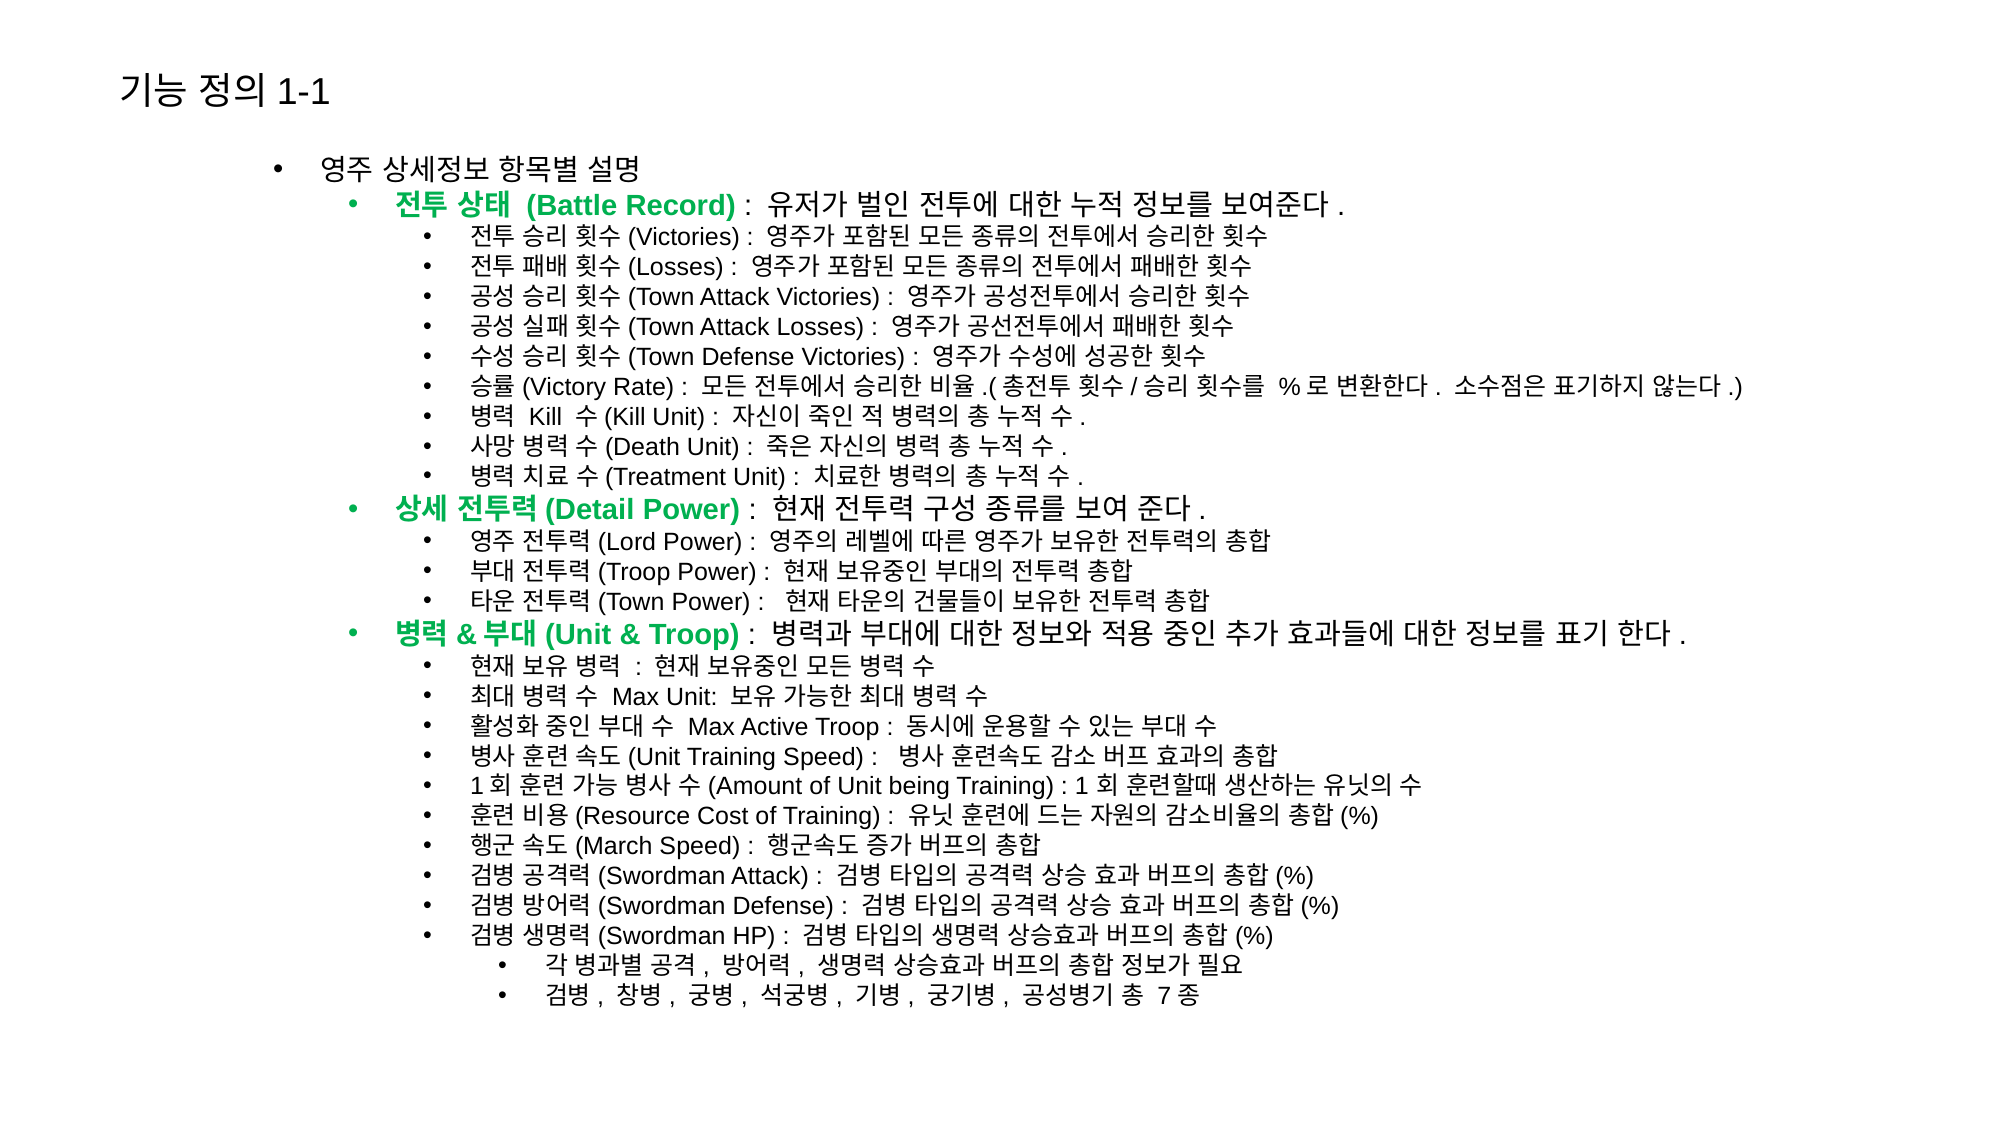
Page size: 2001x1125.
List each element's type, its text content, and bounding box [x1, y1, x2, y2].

text_box 기능 정의1-1 [104, 59, 357, 121]
text_box 영주 상세정보 항목별 설명 전투 상태 (Battle Record) : 유저가 벌인 전투에 대한 누적 정보를 보여준다. 전투 승리 횟수(Victories) : 영주가 포함된 모든 종류의 전투에서 승리한 횟수 전투 패배 횟수(Losses) : 영주가 포함된 모든 종류의 전투에서 패배한 횟수 공성 승리 횟수(Town Attack Victories) : 영주가 공성전투에서 승리한 횟수 공성 실패 횟수(Town Attack Losses) : 영주가 공선전투에서 패배한 횟수 수성 승리 횟수(Town Defense Victories) : 영주가 수성에 성공한 횟수 승률(Victory Rate) : 모든 전투에서 승리한 비율.(총전투 횟수/승리 횟수를 %로 변환한다. 소수점은 표기하지 않는다.) 병력 Kill 수(Kill Unit) : 자신이 죽인 적 병력의 총 누적 수. 사망 병력 수(Death Unit) : 죽은 자신의 병력 총 누적 수. 병력 치료 수(Treatment Unit) : 치료한 병력의 총 누적 수. 상세 전투력(Detail Power) : 현재 전투력 구성 종류를 보여 준다. 영주 전투력(Lord Power) : 영주의 레벨에 따른 영주가 보유한 전투력의 총합 부대 전투력(Troop Power) : 현재 보유중인 부대의 전투력 총합 타운 전투력(Town Power) : 현재 타운의 건물들이 보유한 전투력 총합 병력&부대(Unit & Troop) : 병력과 부대에 대한 정보와 적용 중인 추가 효과들에 대한 정보를 표기 한다. 현재 보유 병력 : 현재 보유중인 모든 병력 수 최대 병력 수 Max Unit: 보유 가능한 최대 병력 수 활성화 중인 부대 수 Max Active Troop : 동시에 운용할 수 있는 부대 수 병사 훈련 속도(Unit Training Speed) : 병사 훈련속도 감소 버프 효과의 총합 1회 훈련 가능 병사 수(Amount of Unit being Training) : 1회 훈련할때 생산하는 유닛의 수 훈련 비용(Resource Cost of Training) : 유닛 훈련에 드는 자원의 감소비율의 총합(%) 행군 속도(March Speed) : 행군속도 증가 버프의 총합 검병 공격력(Swordman Attack) : 검병 타입의 공격력 상승 효과 버프의 총합(%) 검병 방어력(Swordman Defense) : 검병 타입의 공격력 상승 효과 버프의 총합(%) 검병 생명력(Swordman HP) : 검병 타입의 생명력 상승효과 버프의 총합(%) 각 병과별 공격, 방어력, 생명력 상승효과 버프의 총합 정보가 필요 검병, 창병, 궁병, 석궁병, 기병, 궁기병, 공성병기 총 7종 [258, 143, 1803, 1125]
